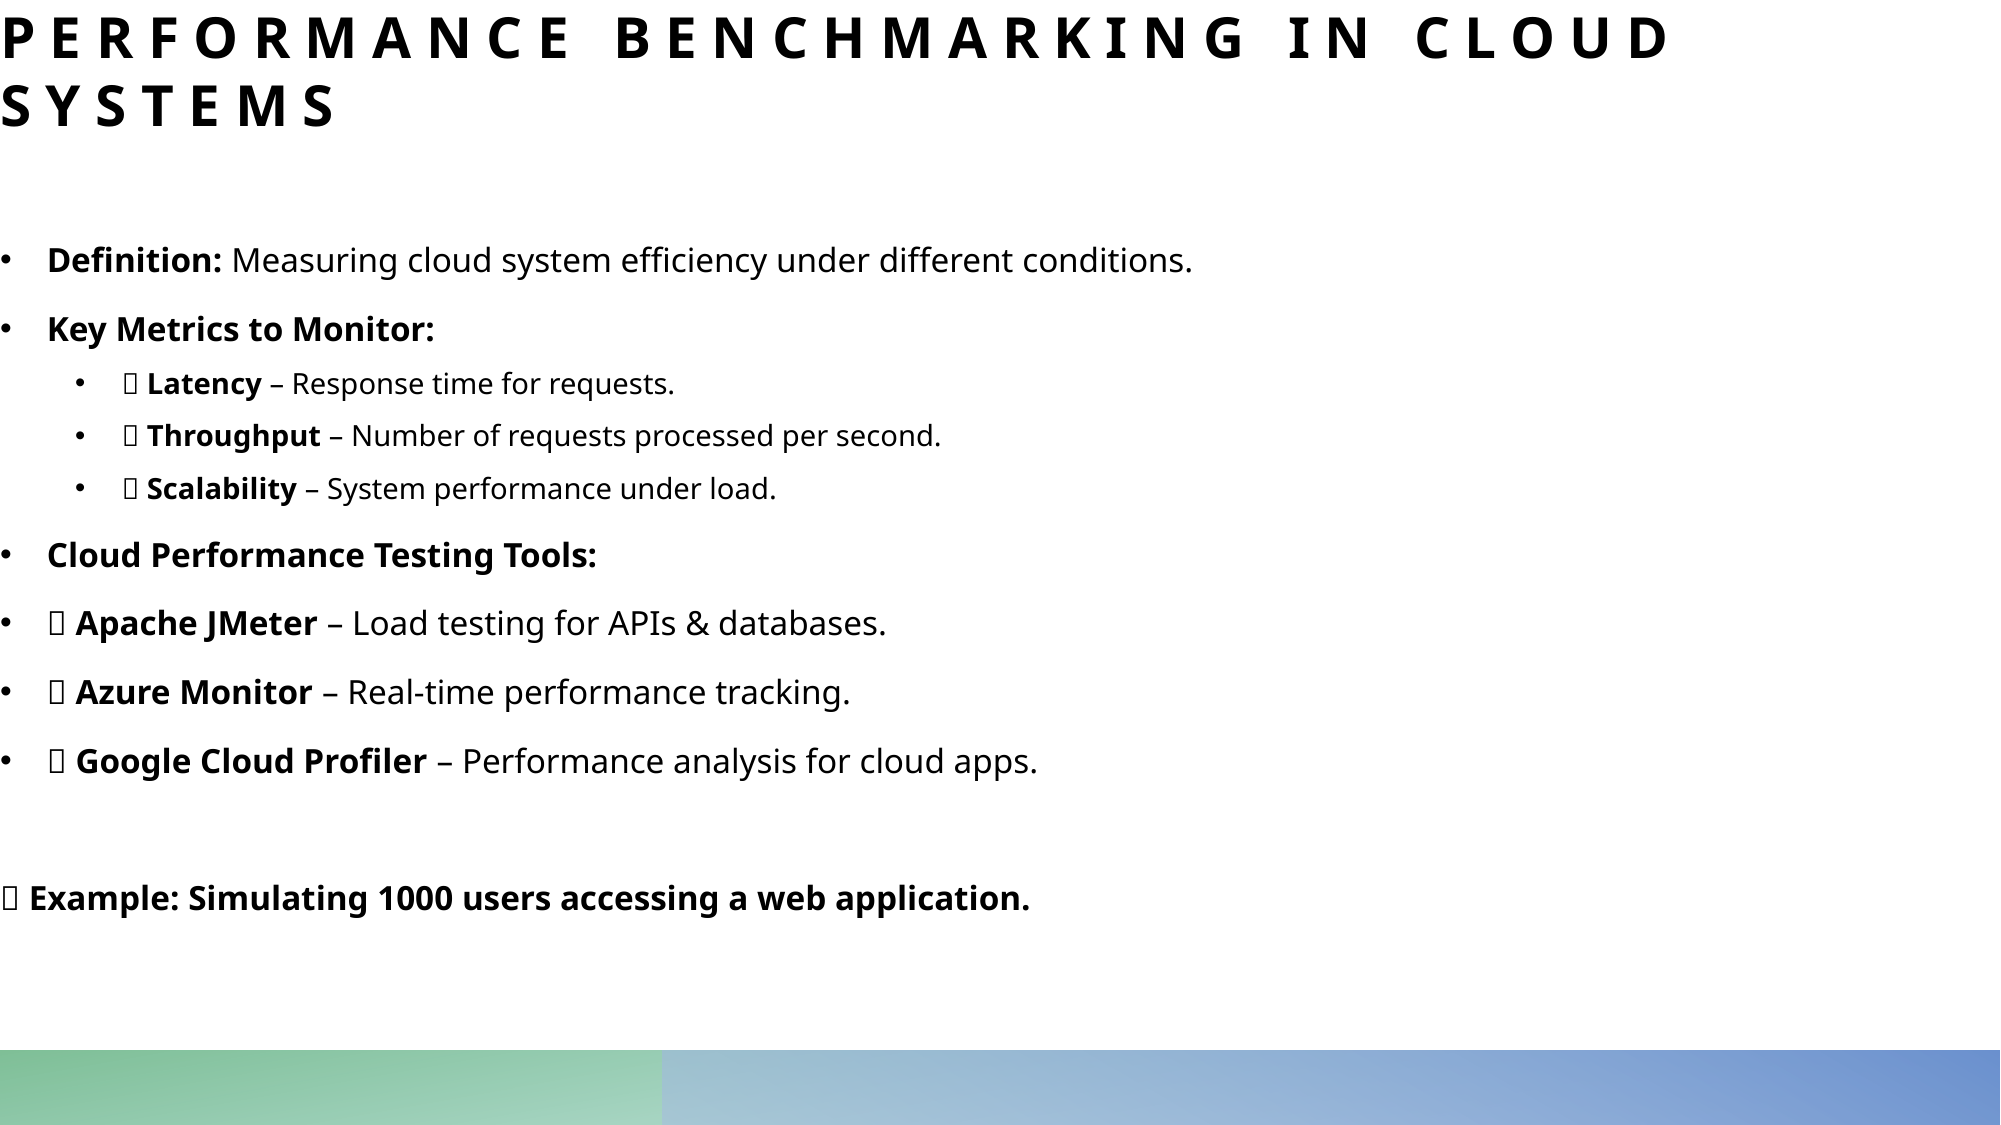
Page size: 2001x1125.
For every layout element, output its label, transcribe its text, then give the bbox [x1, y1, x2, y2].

list Definition: Measuring cloud system efficiency under different conditions. Key Metrics to Monitor: ✅ Latency – Response time for requests. ✅ Throughput – Number of requests processed per second. ✅ Scalability – System performance under load. Cloud Performance Testing Tools: 🔹 Apache JMeter – Load testing for APIs & databases. 🔹 Azure Monitor – Real-time performance tracking. 🔹 Google Cloud Profiler – Performance analysis for cloud apps. 📌 Example: Simulating 1000 users accessing a web application. [0, 231, 2000, 1063]
title Performance Benchmarking in Cloud Systems [0, 0, 2000, 138]
